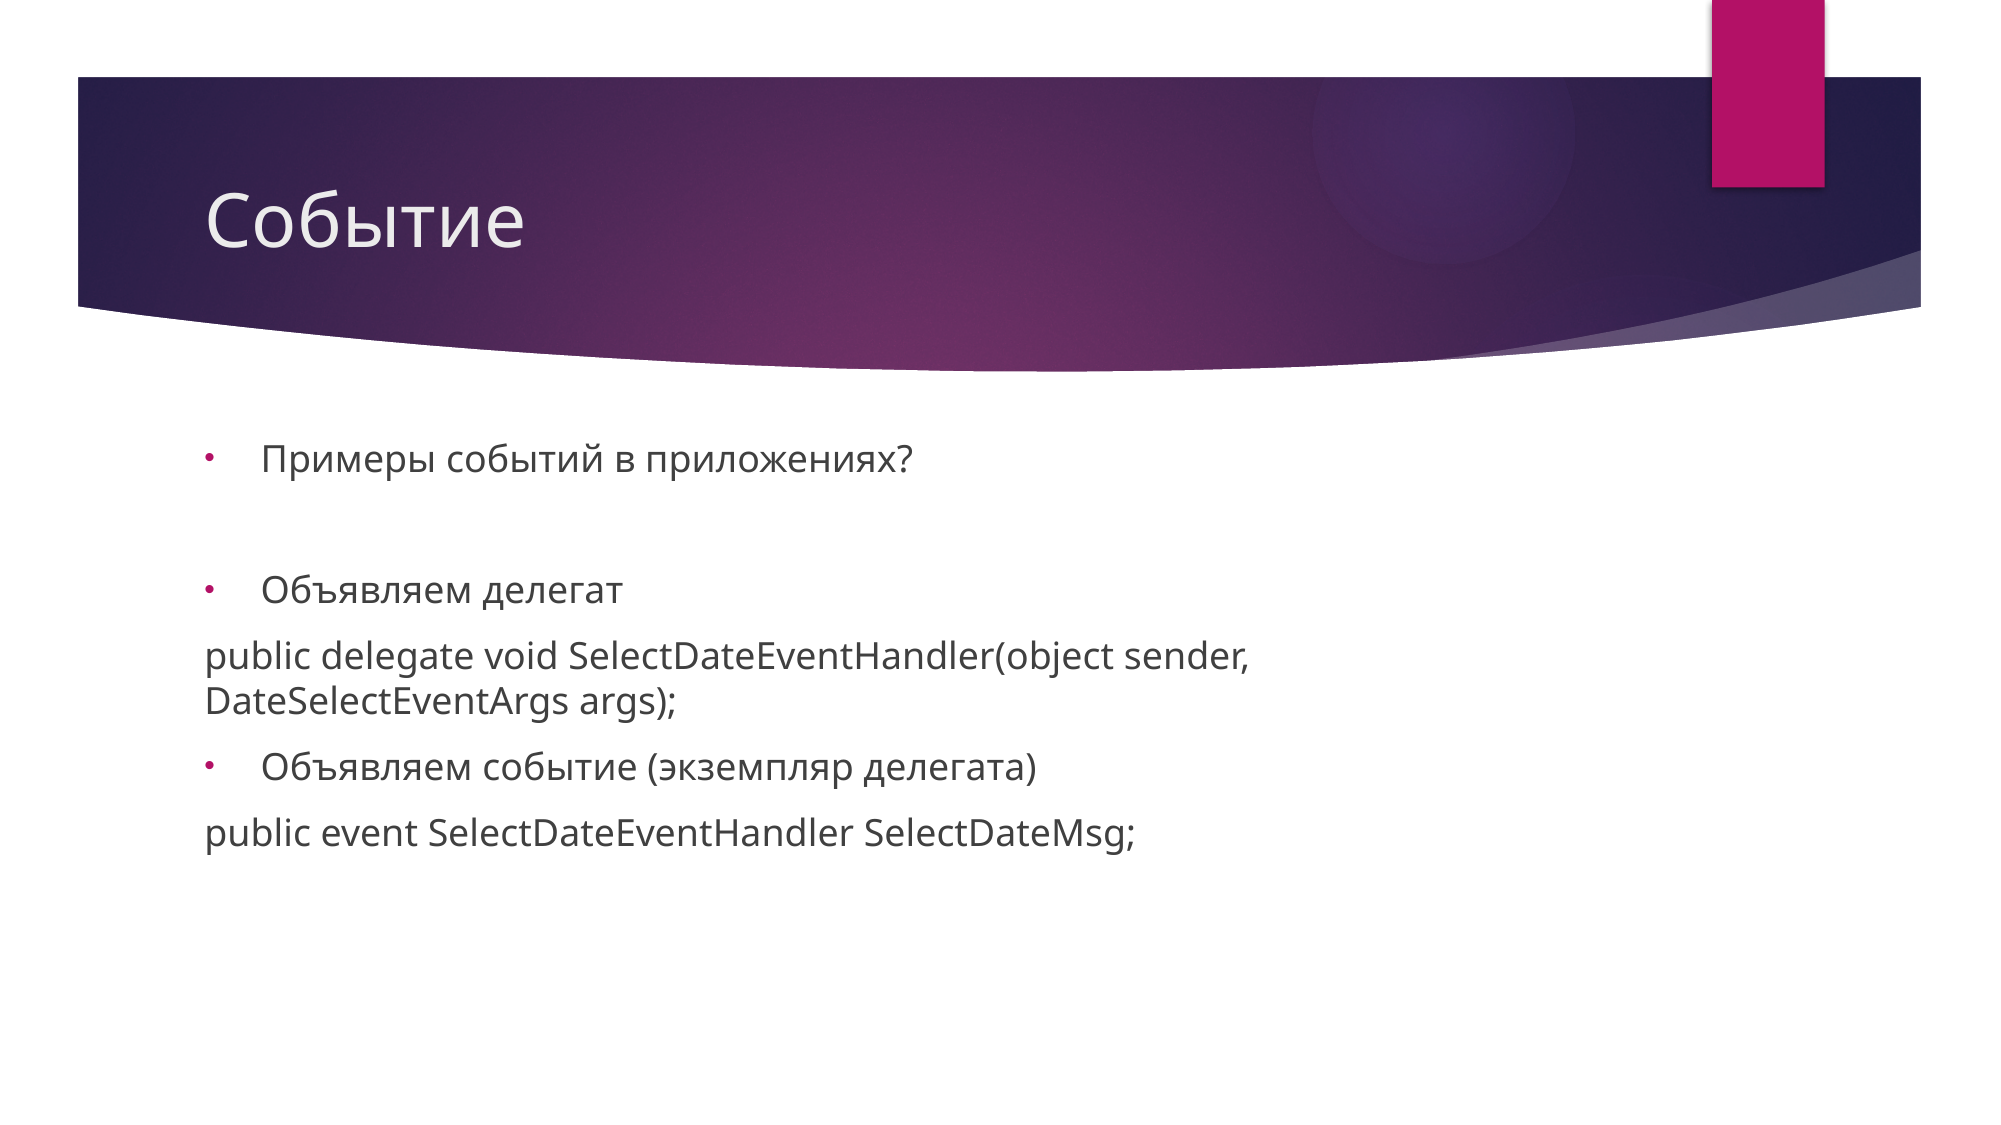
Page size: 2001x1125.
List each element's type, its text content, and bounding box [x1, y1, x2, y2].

title Событие [189, 159, 1627, 276]
list Примеры событий в приложениях? Объявляем делегат public delegate void SelectDateEventHandler(object sender, DateSelectEventArgs args); Объявляем событие (экземпляр делегата) public event SelectDateEventHandler SelectDateMsg; [189, 427, 1638, 988]
